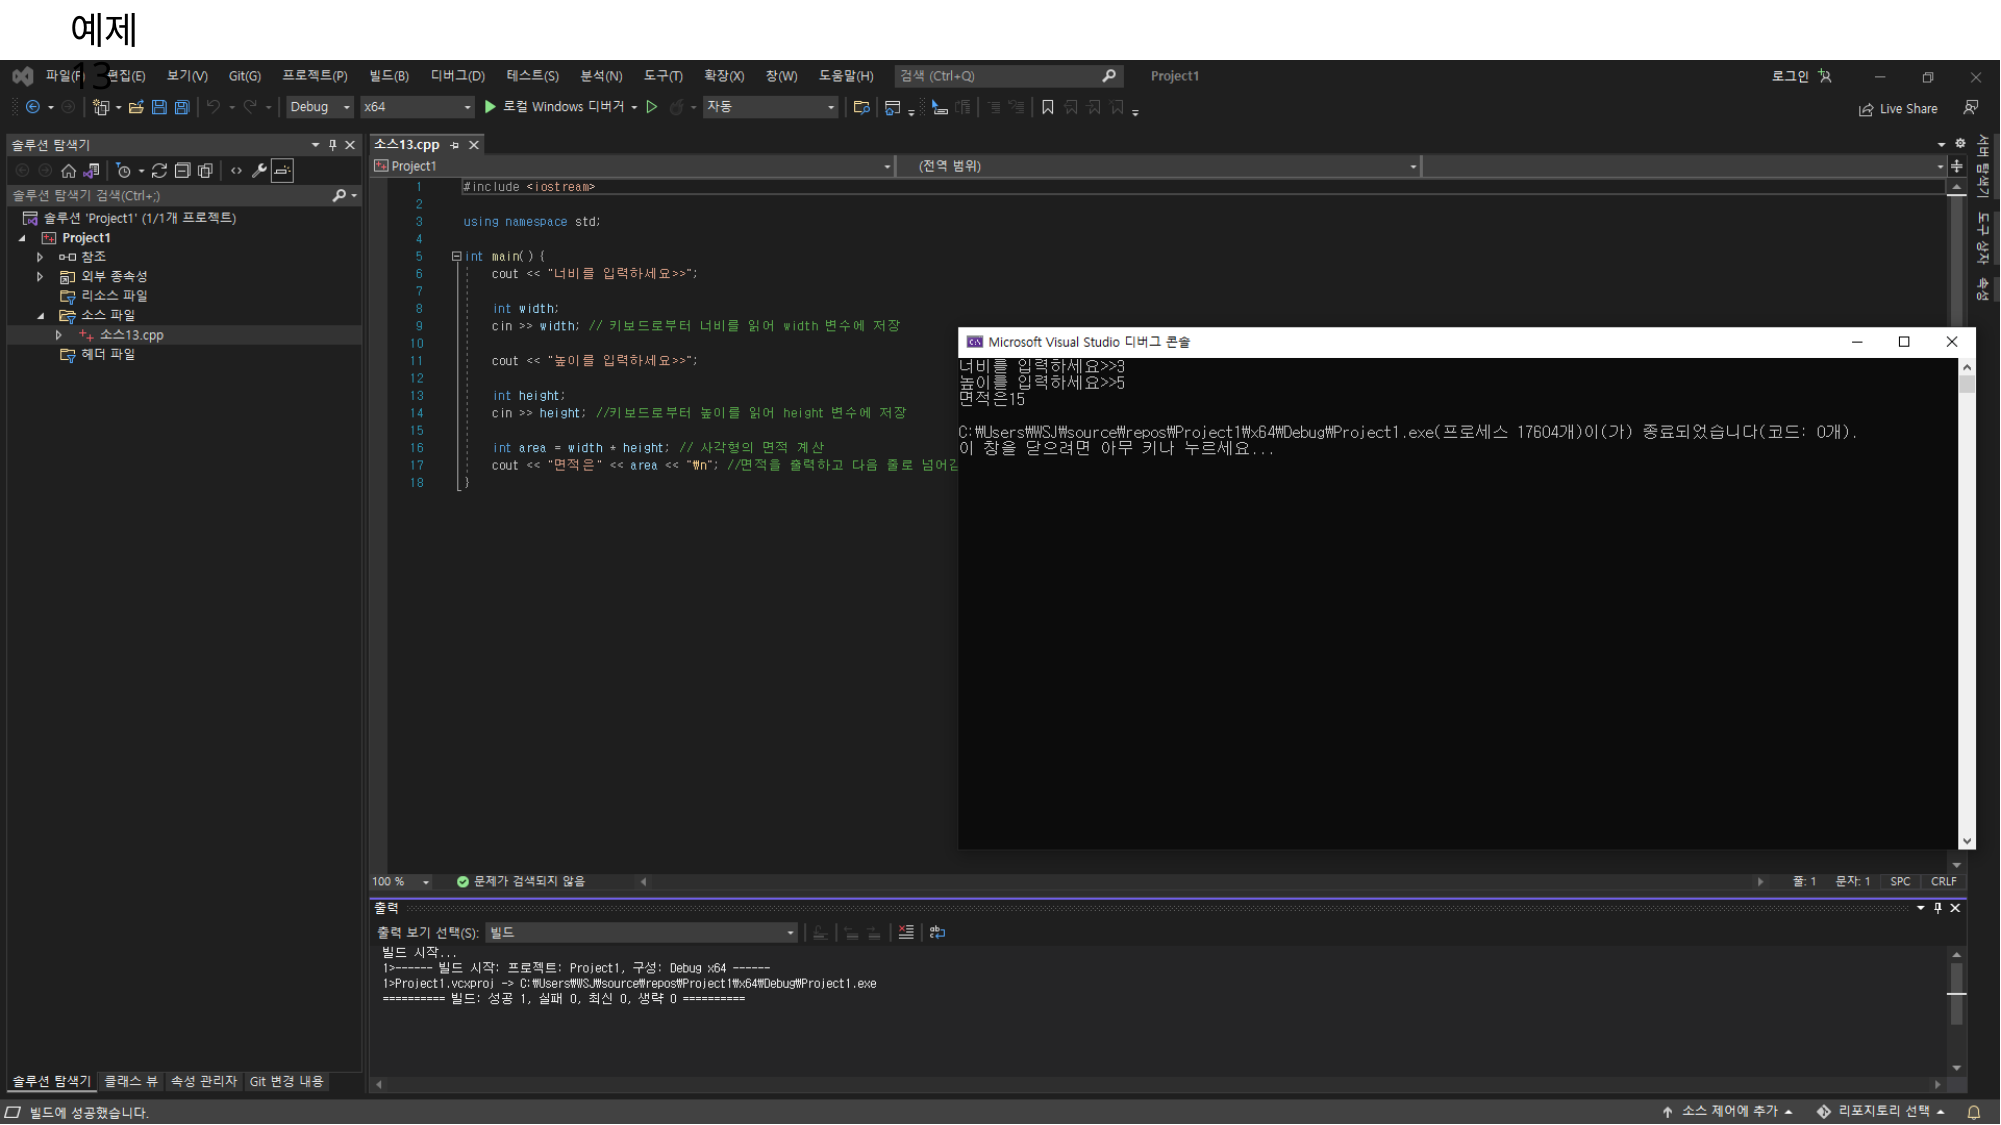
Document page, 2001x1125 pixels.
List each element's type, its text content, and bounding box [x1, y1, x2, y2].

text_box 예제13 [55, 0, 204, 60]
picture [0, 60, 2000, 1124]
